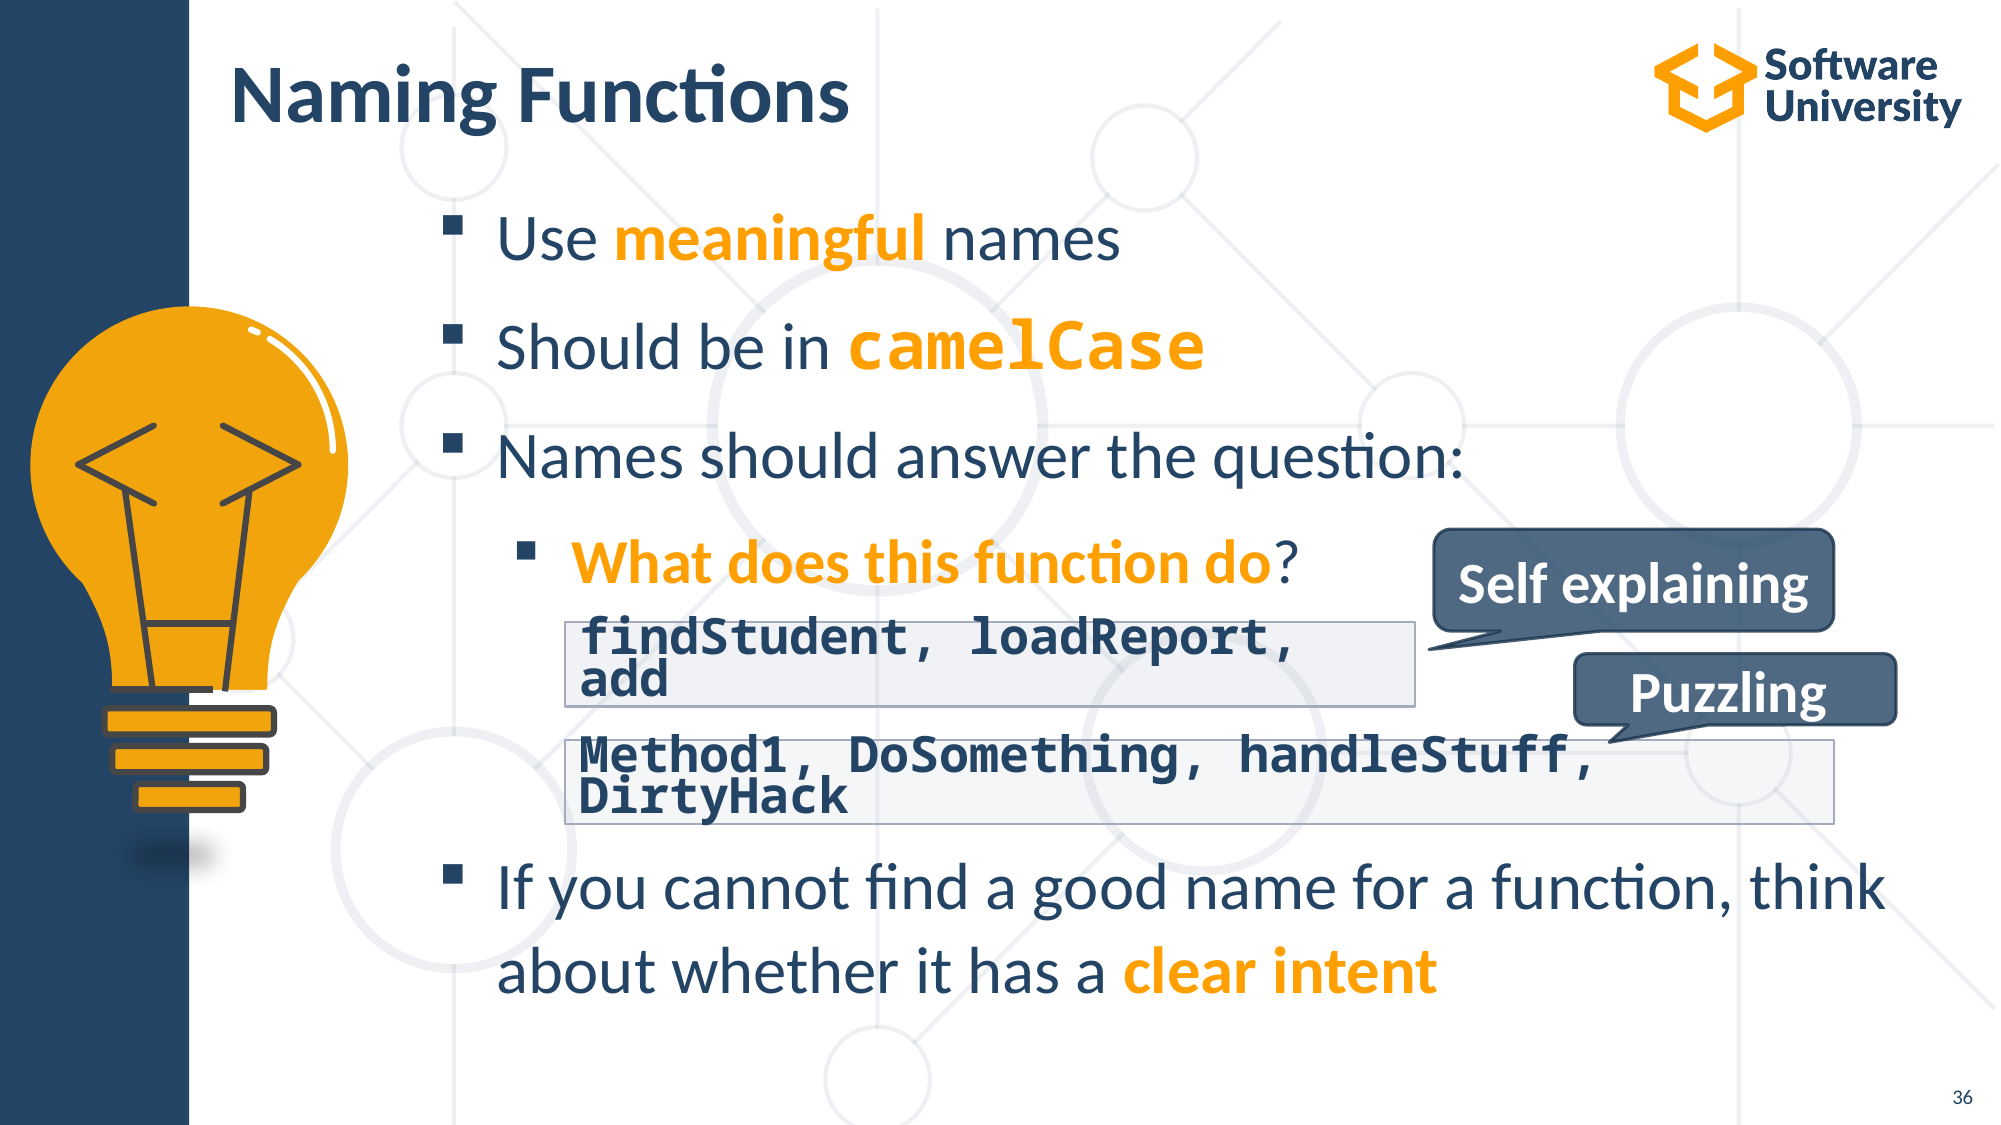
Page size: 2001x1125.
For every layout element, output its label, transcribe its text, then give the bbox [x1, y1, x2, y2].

text_box Puzzling [1572, 651, 1899, 745]
text_box Method1, DoSomething, handleStuff, DirtyHack [564, 739, 1834, 825]
slide_number 36 [1927, 1067, 1989, 1117]
text_box findStudent, loadReport, add [564, 622, 1415, 707]
picture [1641, 31, 1973, 145]
list Use meaningful names Should be in camelCase Names should answer the question: What does this function do? If you cannot find a good name for a function, think about whether it has a clear intent [347, 183, 1968, 1094]
text_box Self explaining [1426, 526, 1836, 652]
title Naming Functions [212, 16, 1628, 162]
